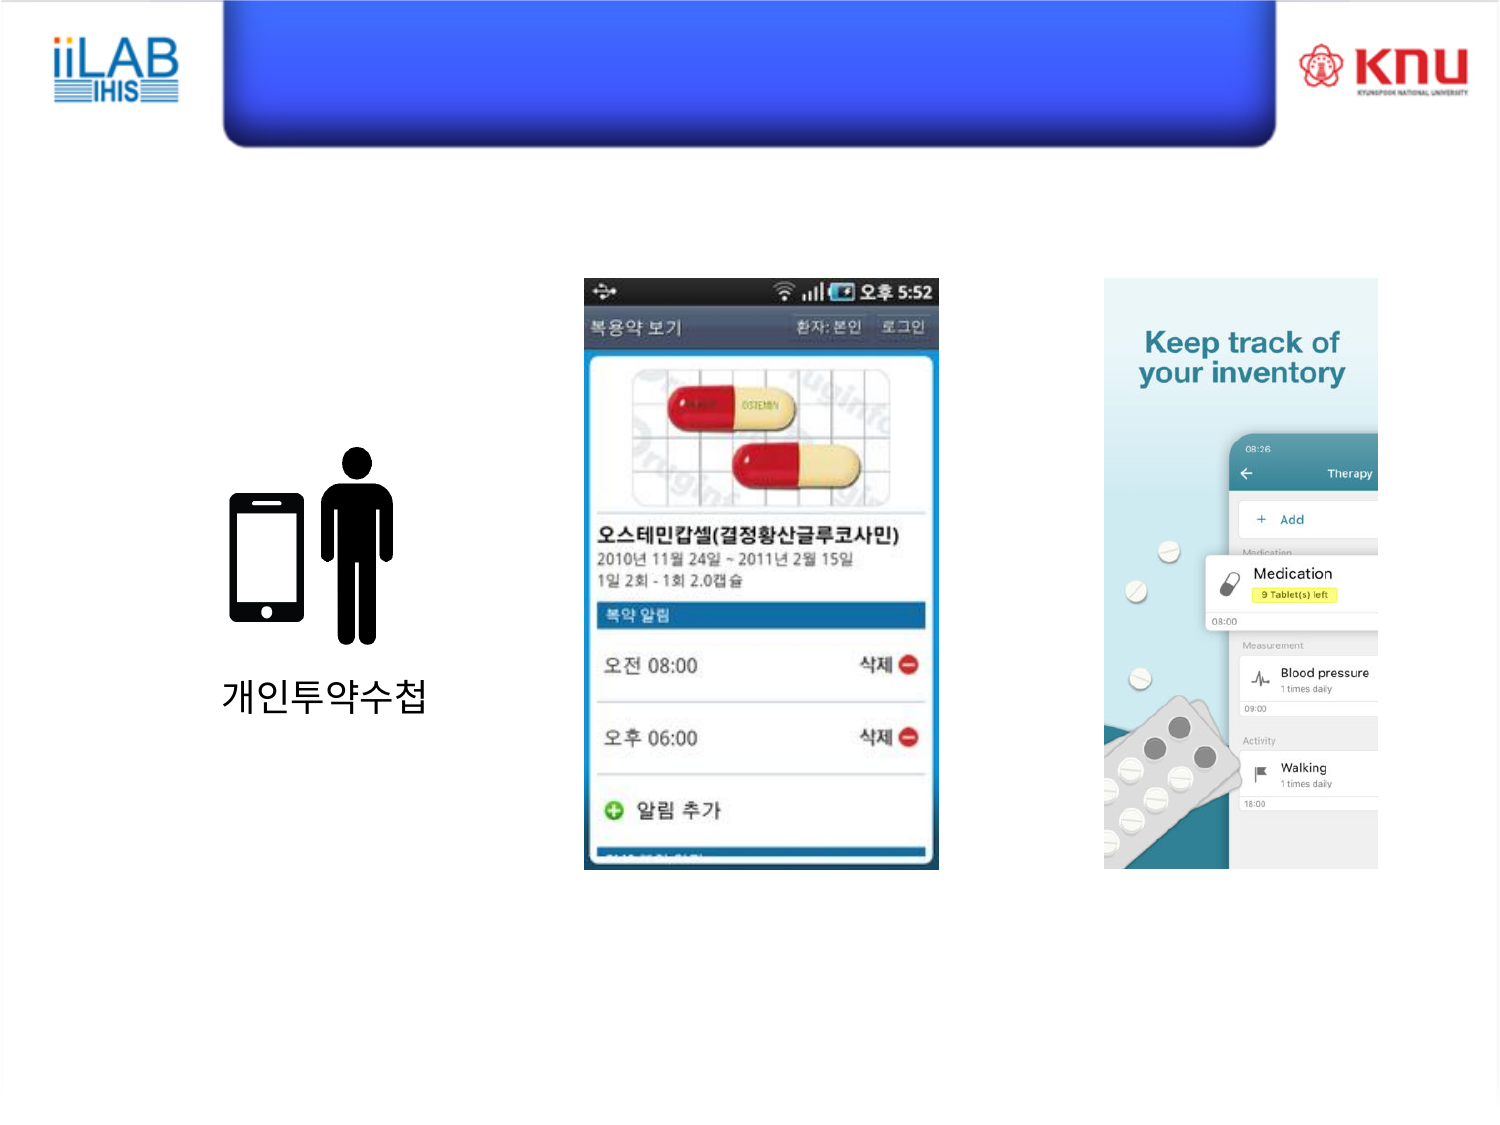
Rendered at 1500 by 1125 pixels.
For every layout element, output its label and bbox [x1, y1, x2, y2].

text_box [206, 432, 469, 717]
picture [0, 0, 1500, 1125]
